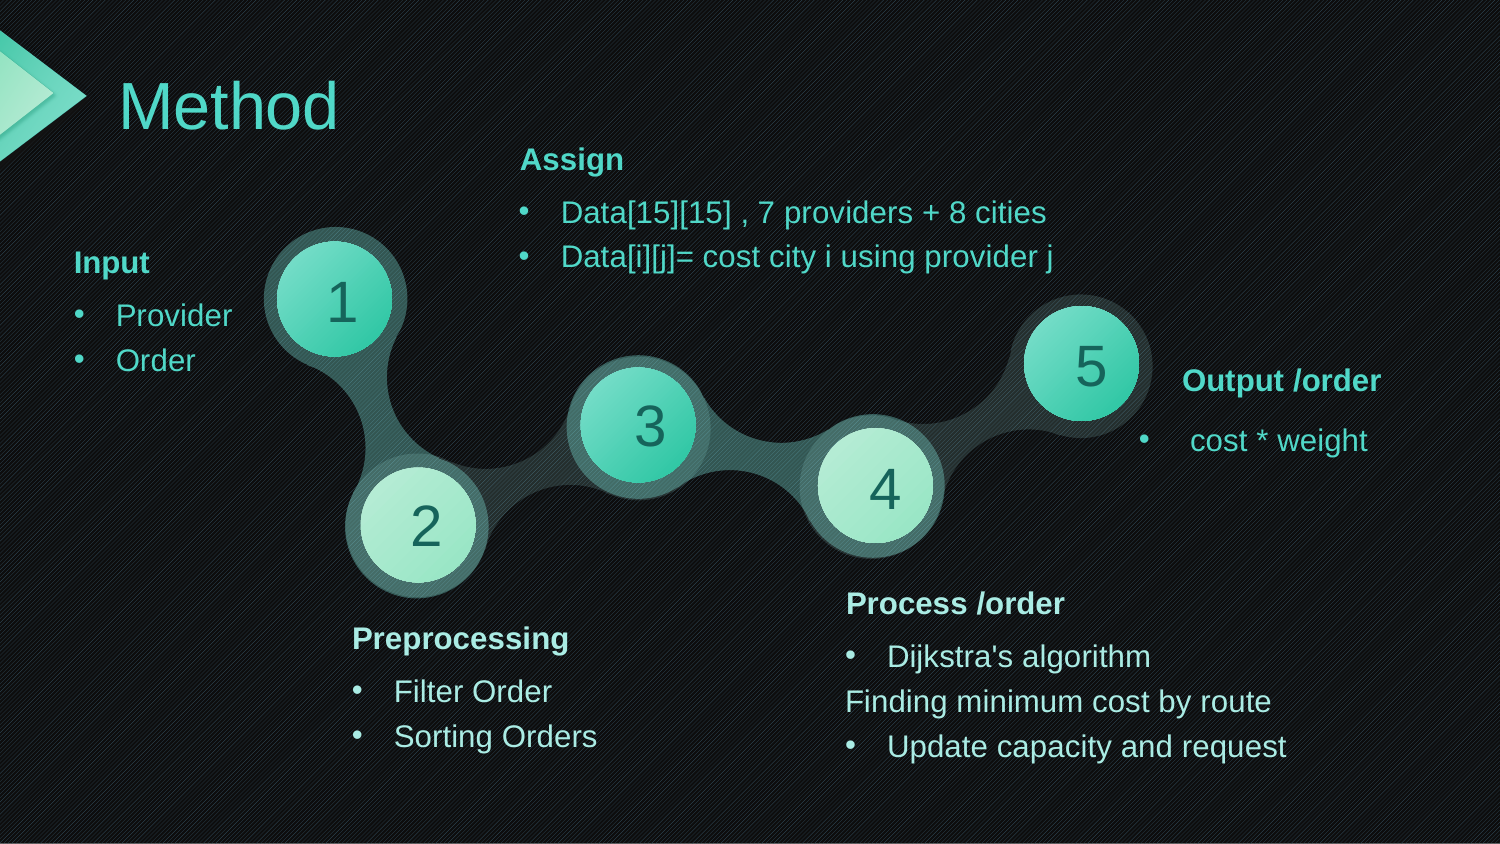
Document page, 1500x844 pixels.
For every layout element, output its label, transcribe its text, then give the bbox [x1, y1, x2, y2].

text_box 4 [854, 443, 897, 529]
text_box 3 [620, 380, 662, 466]
title Method [102, 44, 1398, 171]
text_box Data[15][15] , 7 providers + 8 cities Data[i][j]= cost city i using provider j [503, 176, 1070, 282]
text_box Dijkstra's algorithm Finding minimum cost by route Update capacity and request [830, 621, 1303, 771]
text_box [816, 427, 934, 544]
text_box [566, 355, 822, 505]
text_box Input [59, 227, 166, 288]
text_box 2 [396, 481, 439, 566]
text_box Output /order [1167, 345, 1397, 406]
text_box [345, 415, 687, 598]
text_box [798, 293, 1154, 560]
text_box Preprocessing [337, 603, 585, 663]
text_box [359, 466, 477, 584]
text_box [1023, 305, 1140, 422]
text_box Provider Order [58, 280, 248, 386]
text_box 1 [311, 256, 354, 342]
text_box Assign [505, 124, 640, 184]
text_box Process /order [831, 568, 1081, 628]
text_box [276, 240, 393, 358]
text_box cost * weight [1124, 405, 1383, 466]
text_box Filter Order Sorting Orders [337, 656, 613, 806]
picture [0, 23, 100, 170]
text_box 5 [1060, 321, 1103, 406]
text_box [579, 366, 697, 484]
text_box [263, 226, 434, 484]
